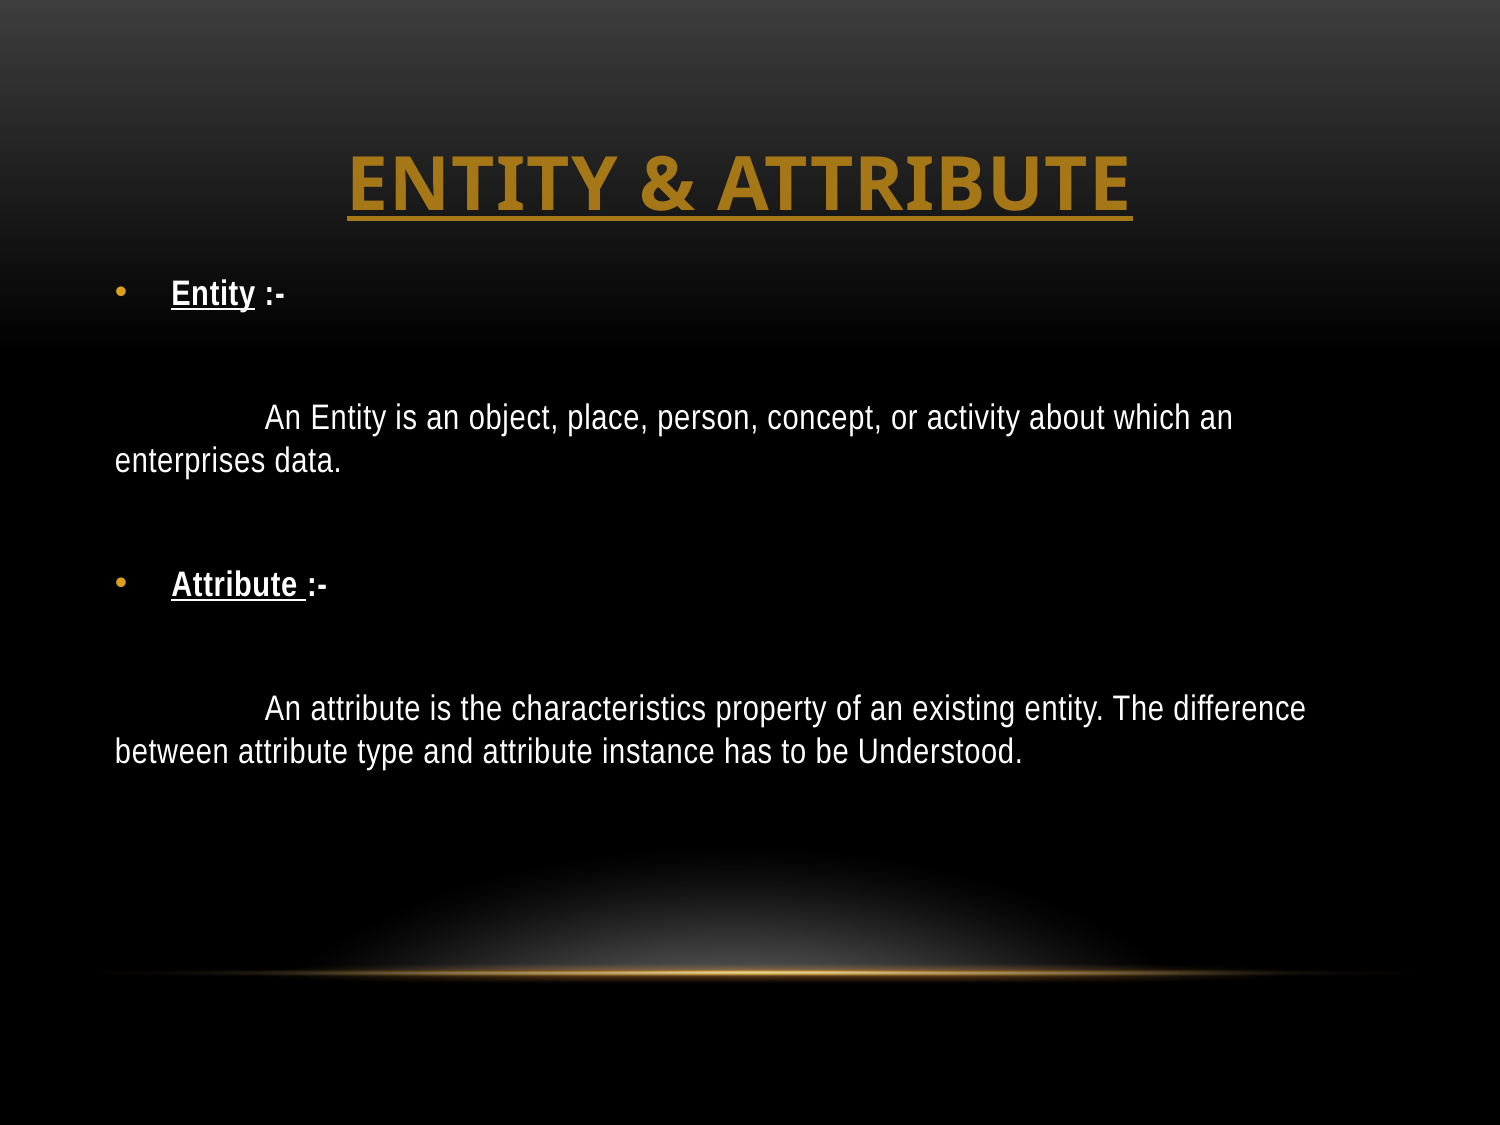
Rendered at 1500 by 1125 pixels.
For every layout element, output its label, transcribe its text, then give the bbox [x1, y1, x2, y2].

title Entity & Attribute [99, 45, 1400, 233]
picture [0, 0, 1500, 1125]
list Entity :- An Entity is an object, place, person, concept, or activity about which an enterprises data. Attribute :- An attribute is the characteristics property of an existing entity. The difference between attribute type and attribute instance has to be Understood. [99, 262, 1400, 938]
